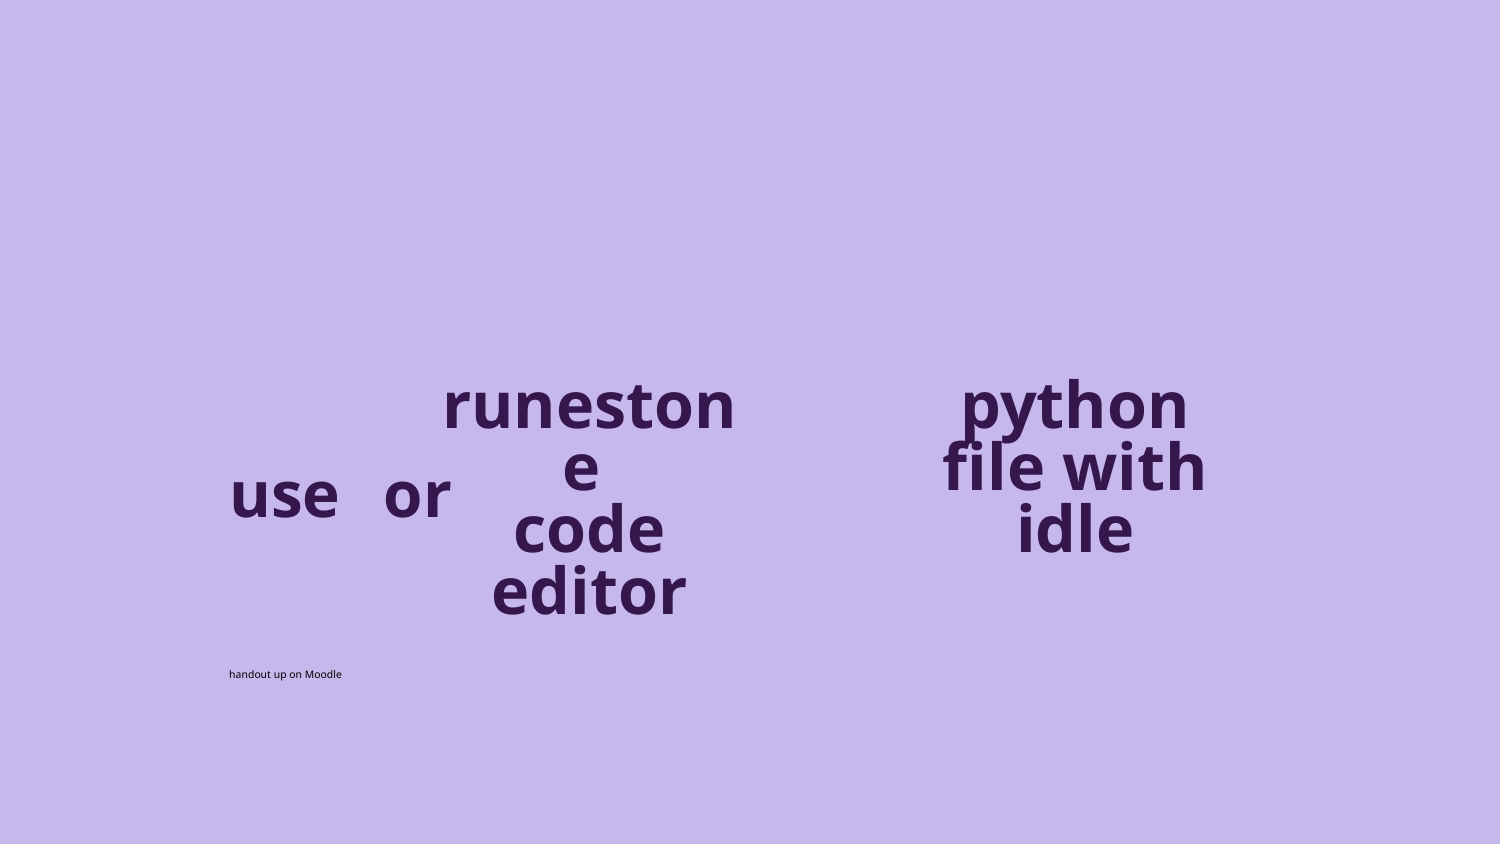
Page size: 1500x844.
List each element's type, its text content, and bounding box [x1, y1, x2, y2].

text_box python file with idle [898, 363, 1252, 580]
text_box runestone code editor [413, 363, 767, 642]
title use or handout up on Moodle [214, 392, 1409, 697]
